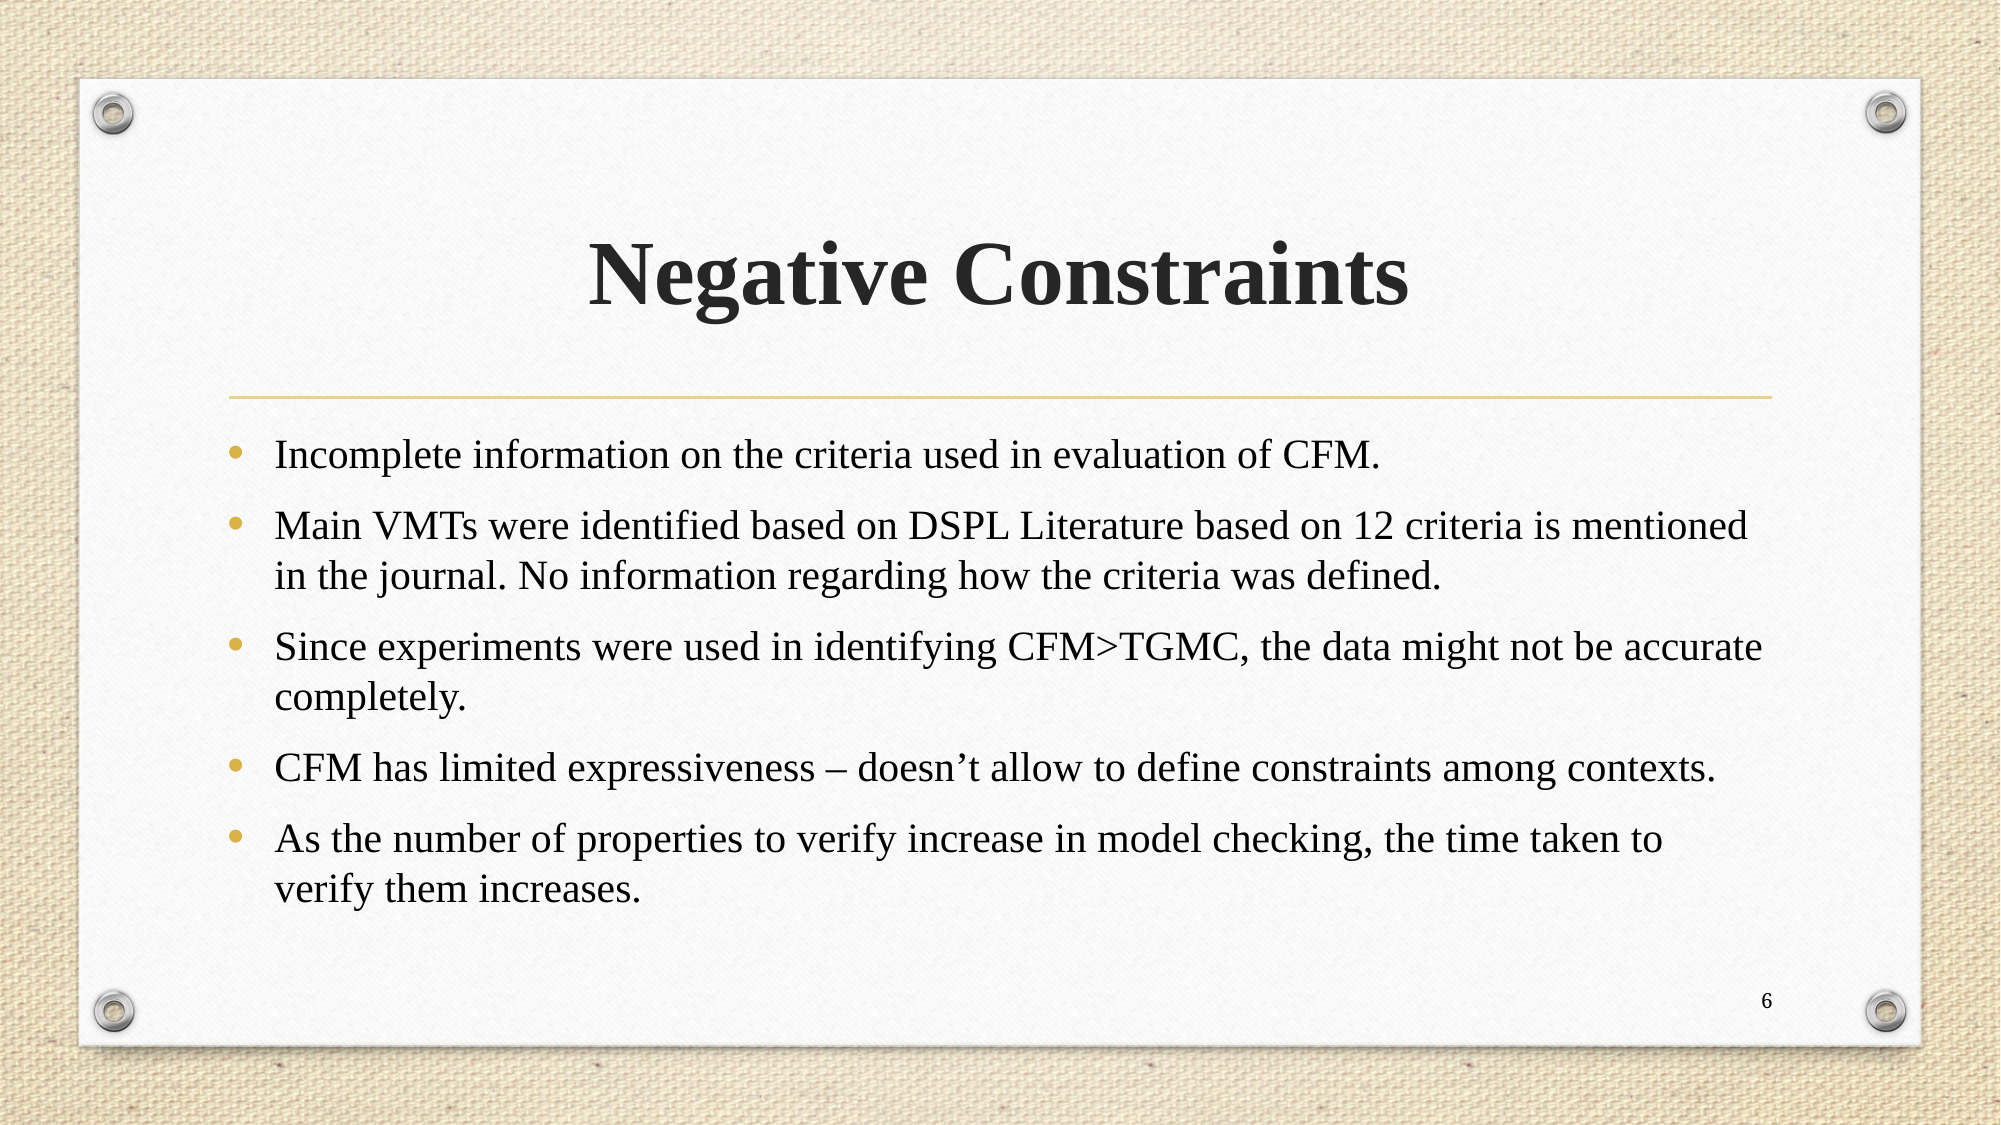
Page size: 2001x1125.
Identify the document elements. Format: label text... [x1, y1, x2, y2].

title Negative Constraints [212, 161, 1788, 375]
picture [0, 0, 2001, 1125]
slide_number 6 [1698, 979, 1788, 1025]
list Incomplete information on the criteria used in evaluation of CFM. Main VMTs were identified based on DSPL Literature based on 12 criteria is mentioned in the journal. No information regarding how the criteria was defined. Since experiments were used in identifying CFM>TGMC, the data might not be accurate completely. CFM has limited expressiveness – doesn’t allow to define constraints among contexts. As the number of properties to verify increase in model checking, the time taken to verify them increases. [212, 419, 1788, 964]
